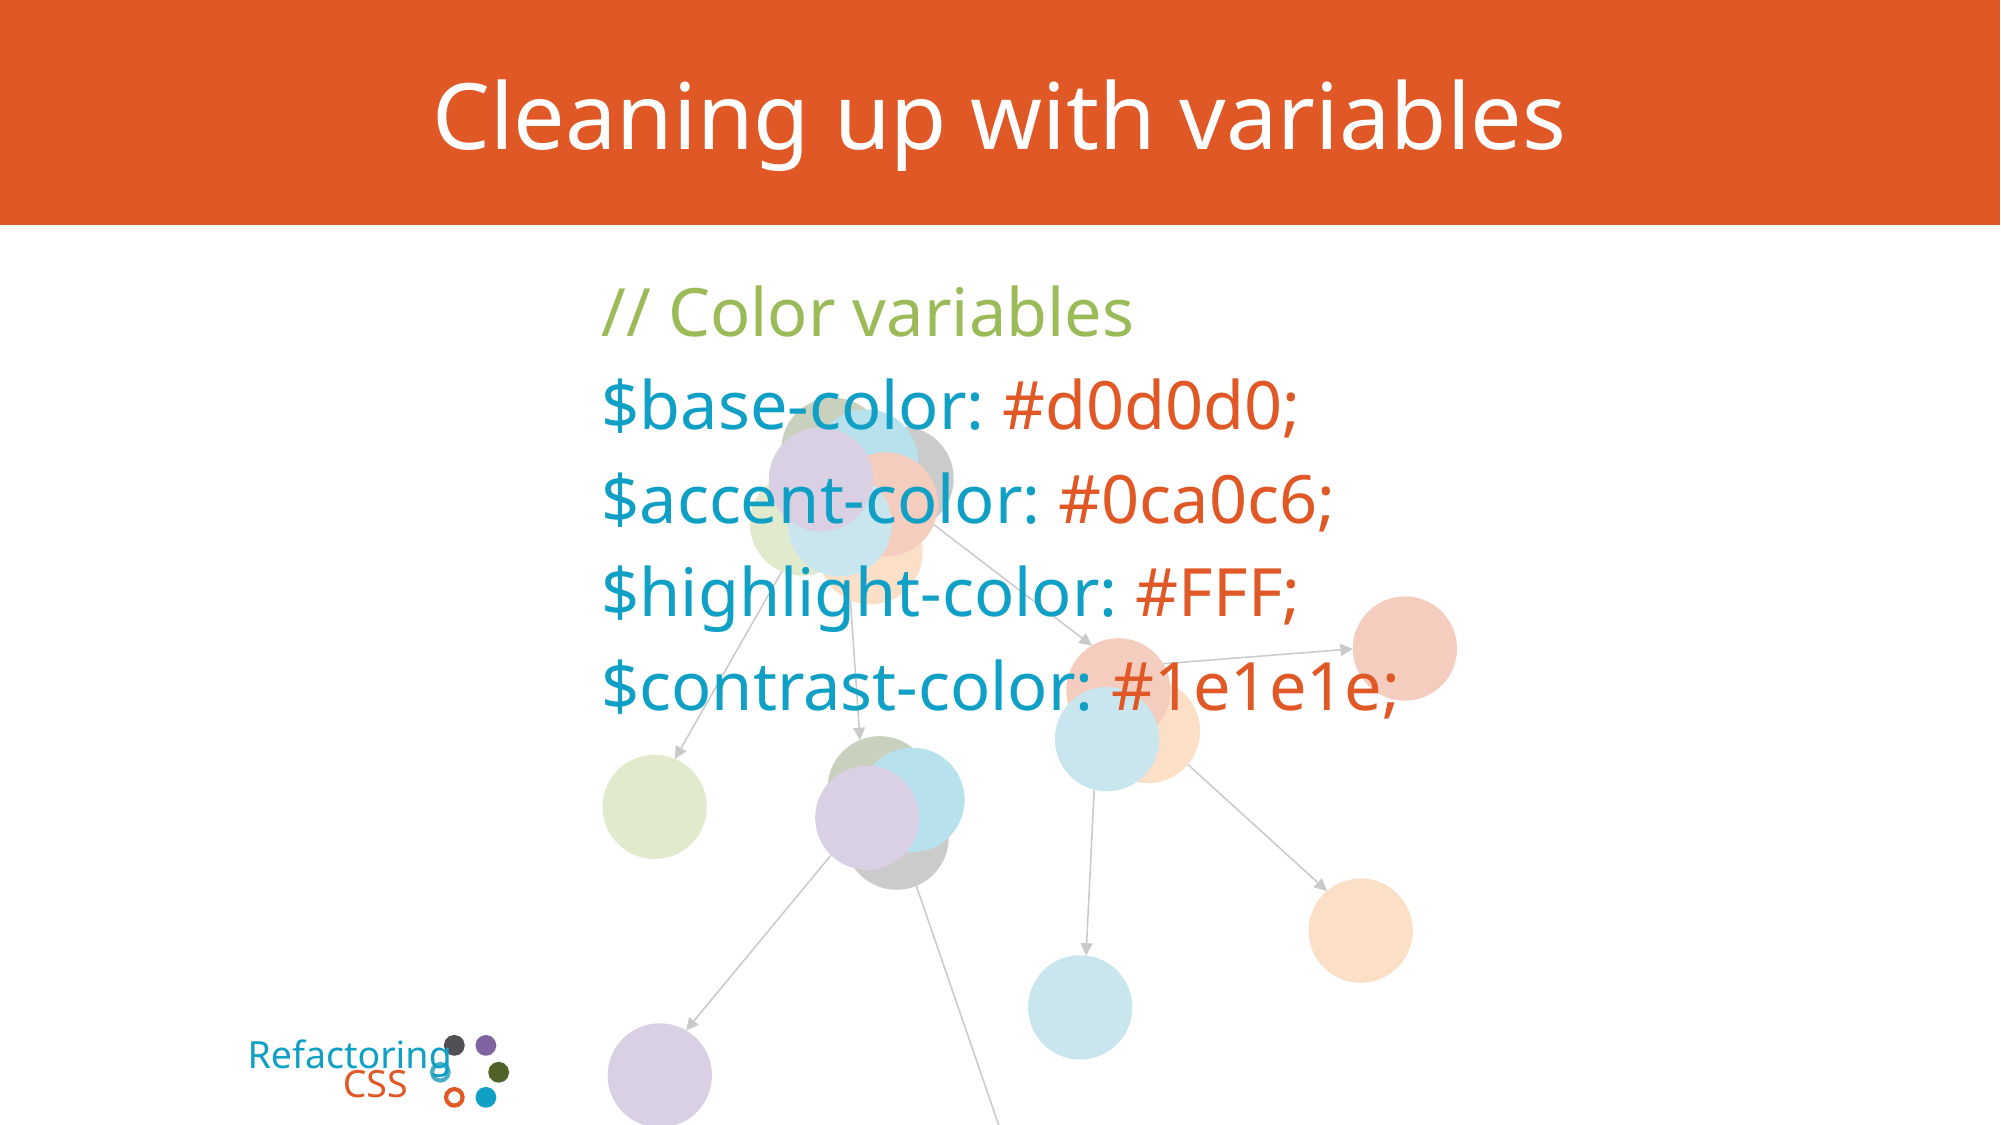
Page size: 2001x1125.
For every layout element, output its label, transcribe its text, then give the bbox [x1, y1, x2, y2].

list // Color variables $base-color: #d0d0d0; $accent-color: #0ca0c6; $highlight-color: #FFF; $contrast-color: #1e1e1e; [586, 262, 1675, 1125]
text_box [611, 460, 1416, 1125]
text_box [260, 1023, 508, 1114]
title Cleaning up with variables [0, 0, 2000, 225]
picture [253, 1041, 260, 1068]
